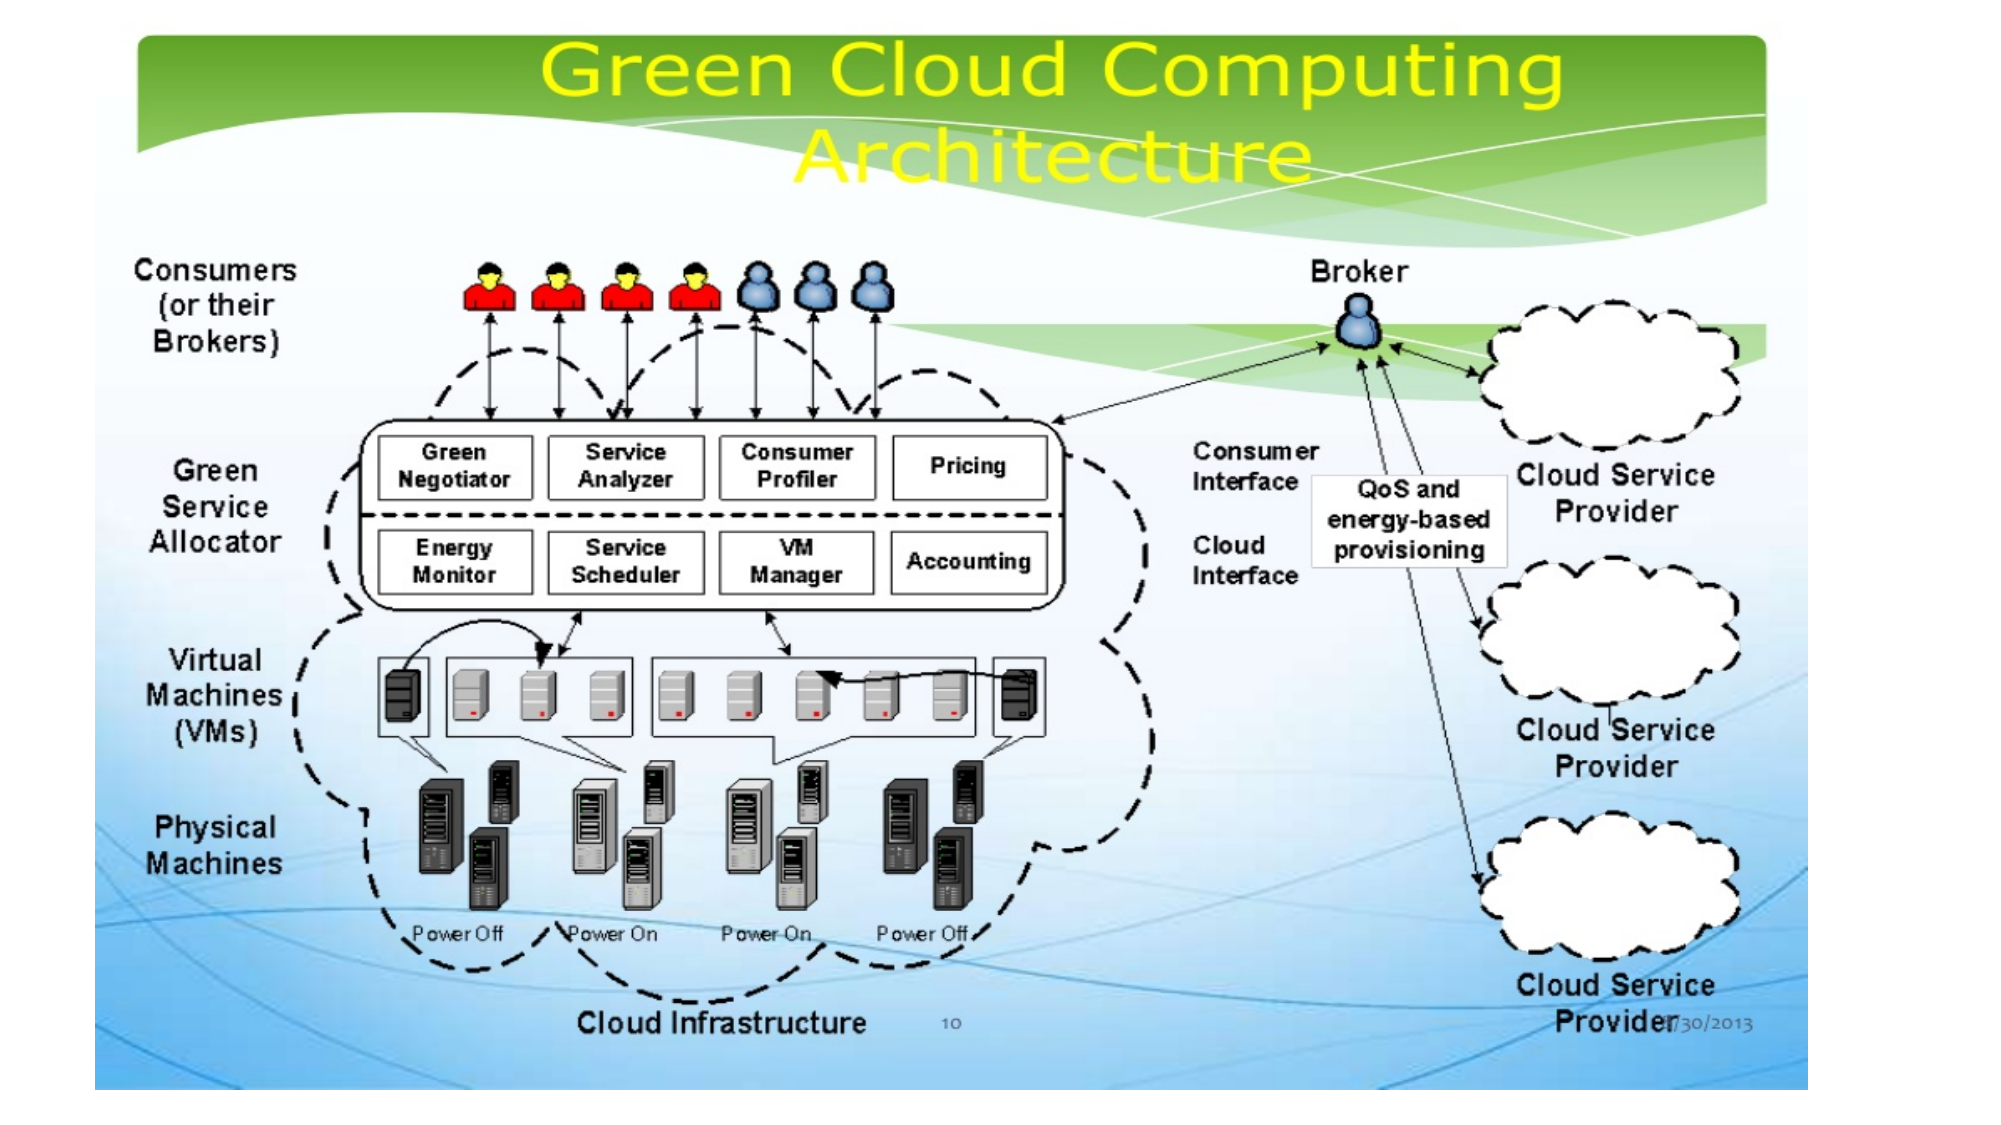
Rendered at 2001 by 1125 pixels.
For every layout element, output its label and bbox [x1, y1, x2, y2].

picture [95, 0, 1808, 1090]
